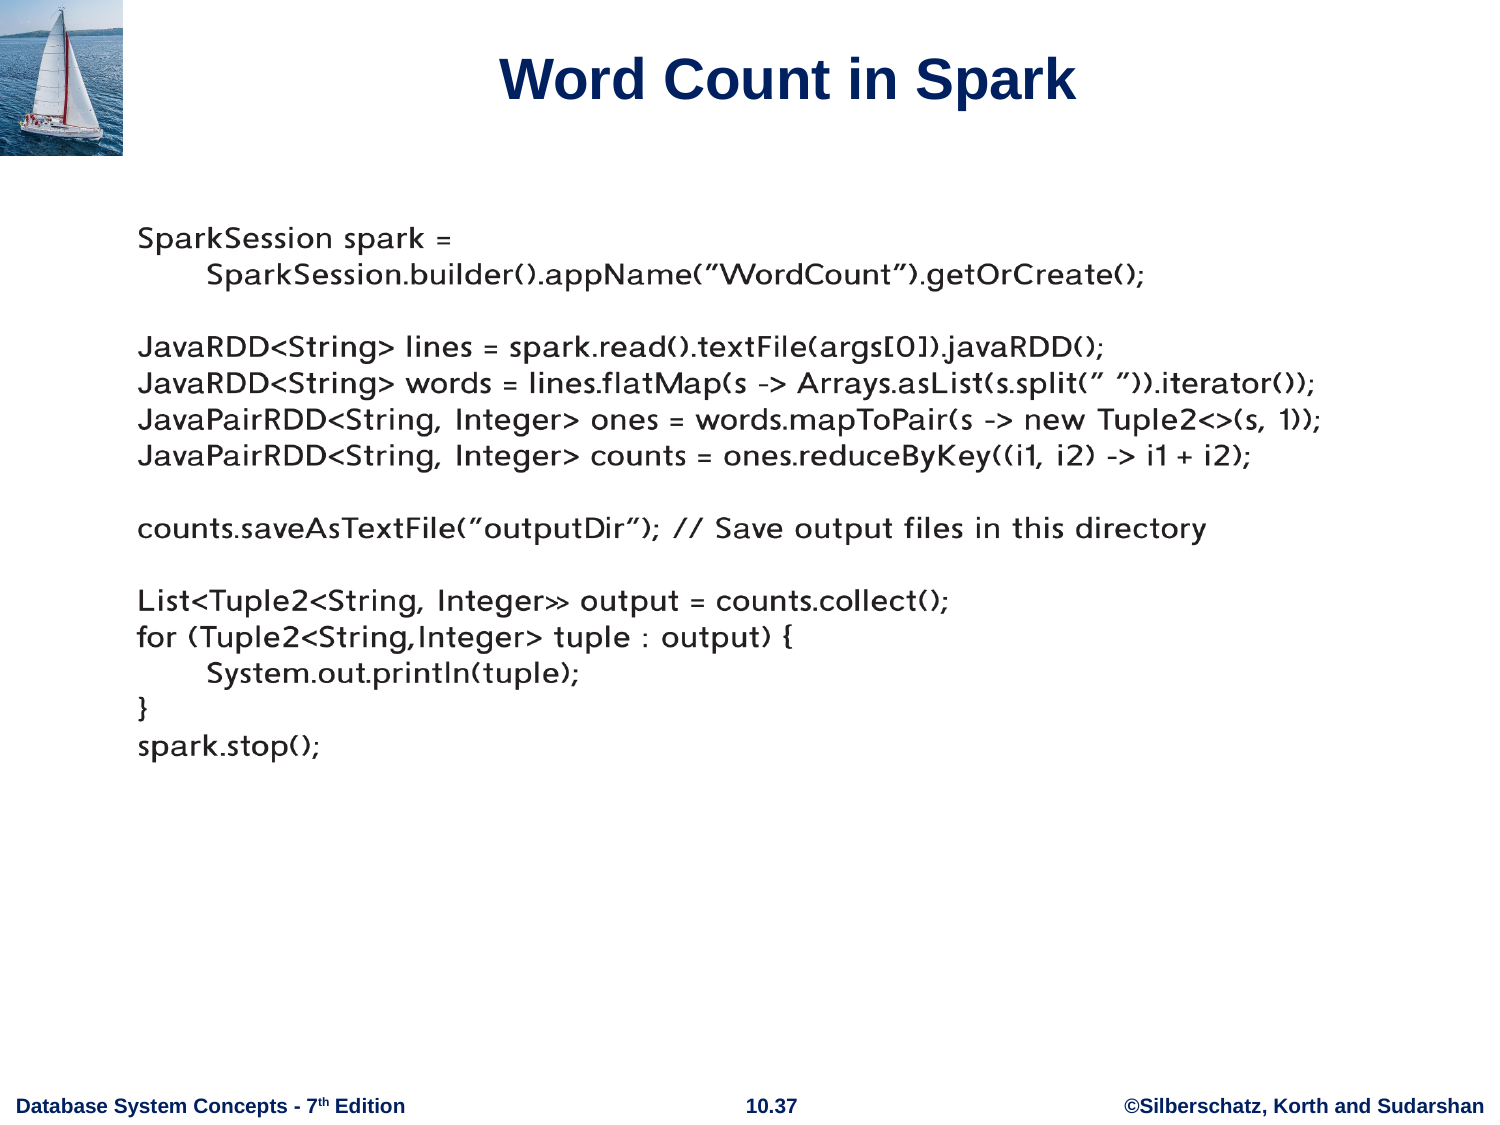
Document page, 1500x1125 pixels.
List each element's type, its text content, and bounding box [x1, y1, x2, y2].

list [125, 217, 1349, 869]
picture [0, 0, 123, 156]
title Word Count in Spark [125, 18, 1452, 120]
